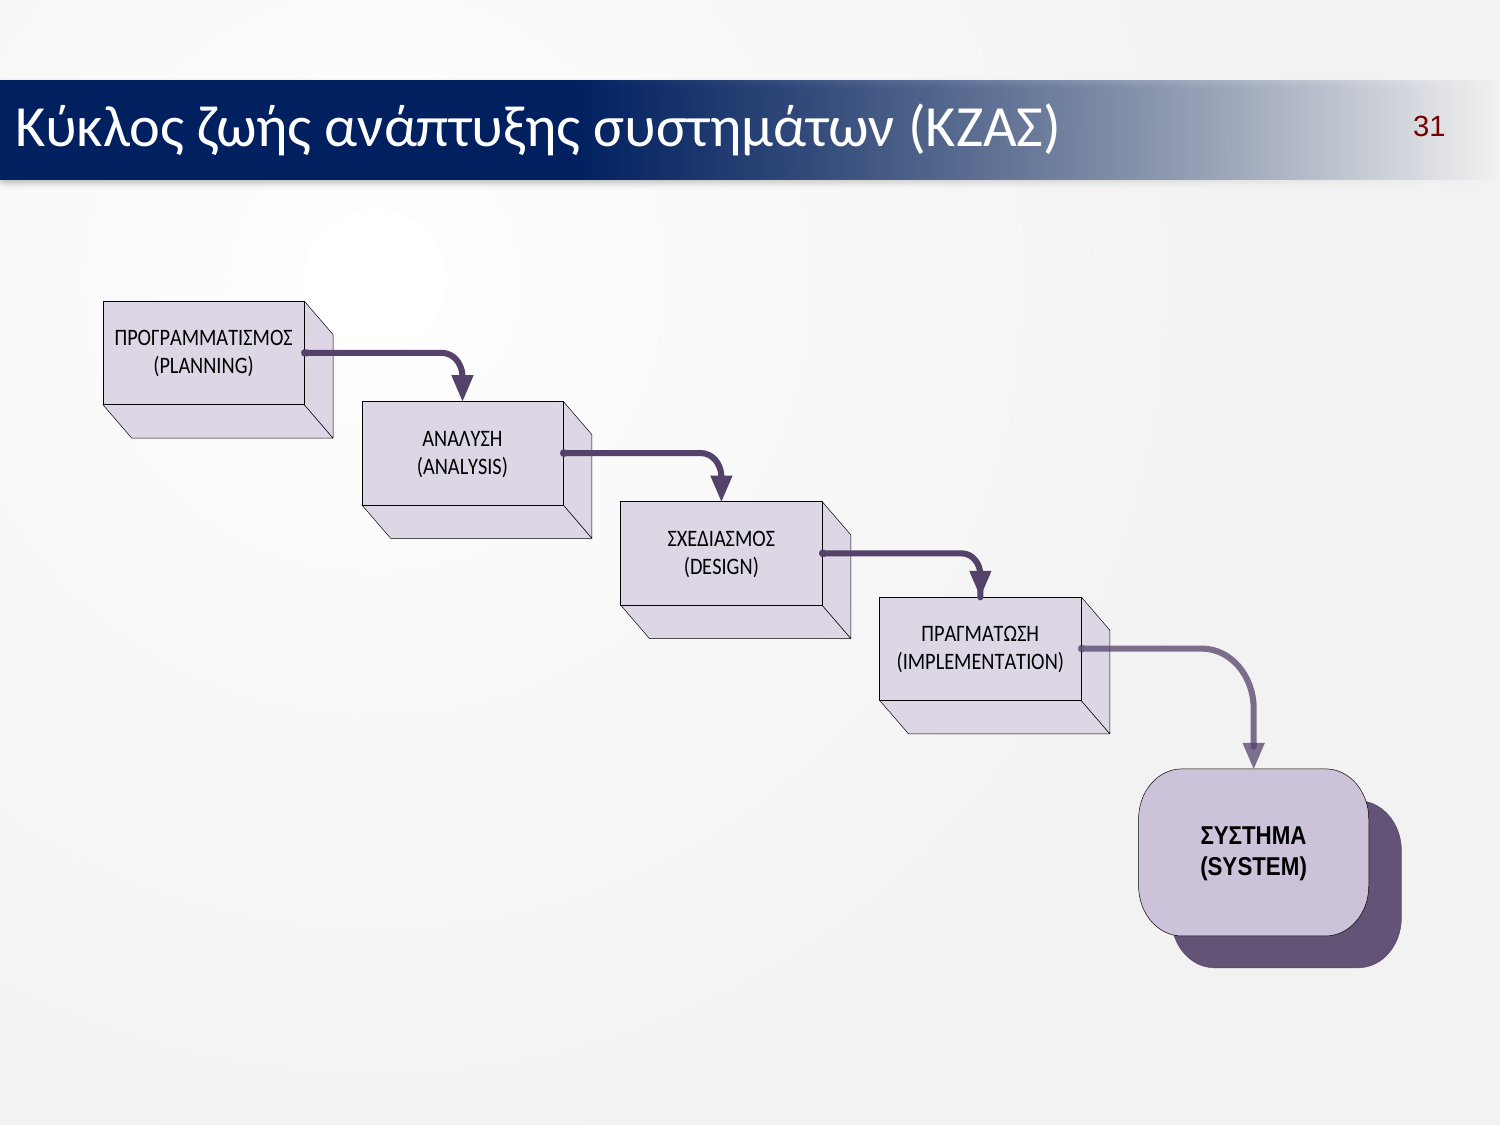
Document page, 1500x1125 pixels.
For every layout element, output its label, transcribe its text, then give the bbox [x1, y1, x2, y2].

slide_number 31 [1388, 100, 1471, 163]
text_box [100, 297, 1405, 972]
list Κύκλος ζωής ανάπτυξης συστημάτων (ΚΖΑΣ) [0, 80, 1318, 180]
